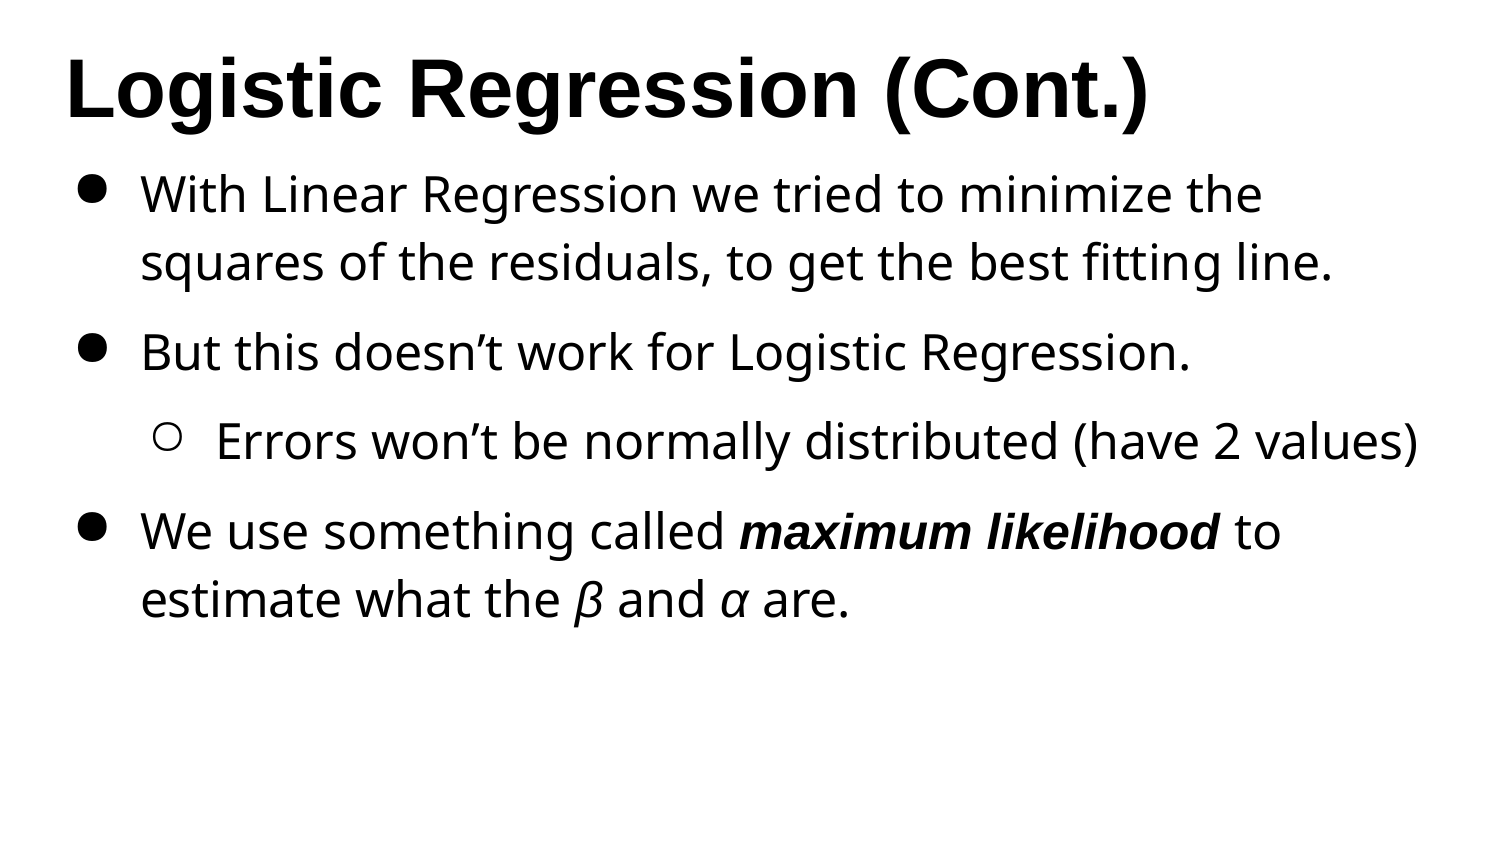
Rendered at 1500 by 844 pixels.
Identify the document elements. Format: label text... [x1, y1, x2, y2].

list With Linear Regression we tried to minimize the squares of the residuals, to get the best fitting line. But this doesn’t work for Logistic Regression. Errors won’t be normally distributed (have 2 values) We use something called maximum likelihood to estimate what the β and α are. [70, 139, 1450, 629]
title Logistic Regression (Cont.) [63, 25, 1437, 175]
